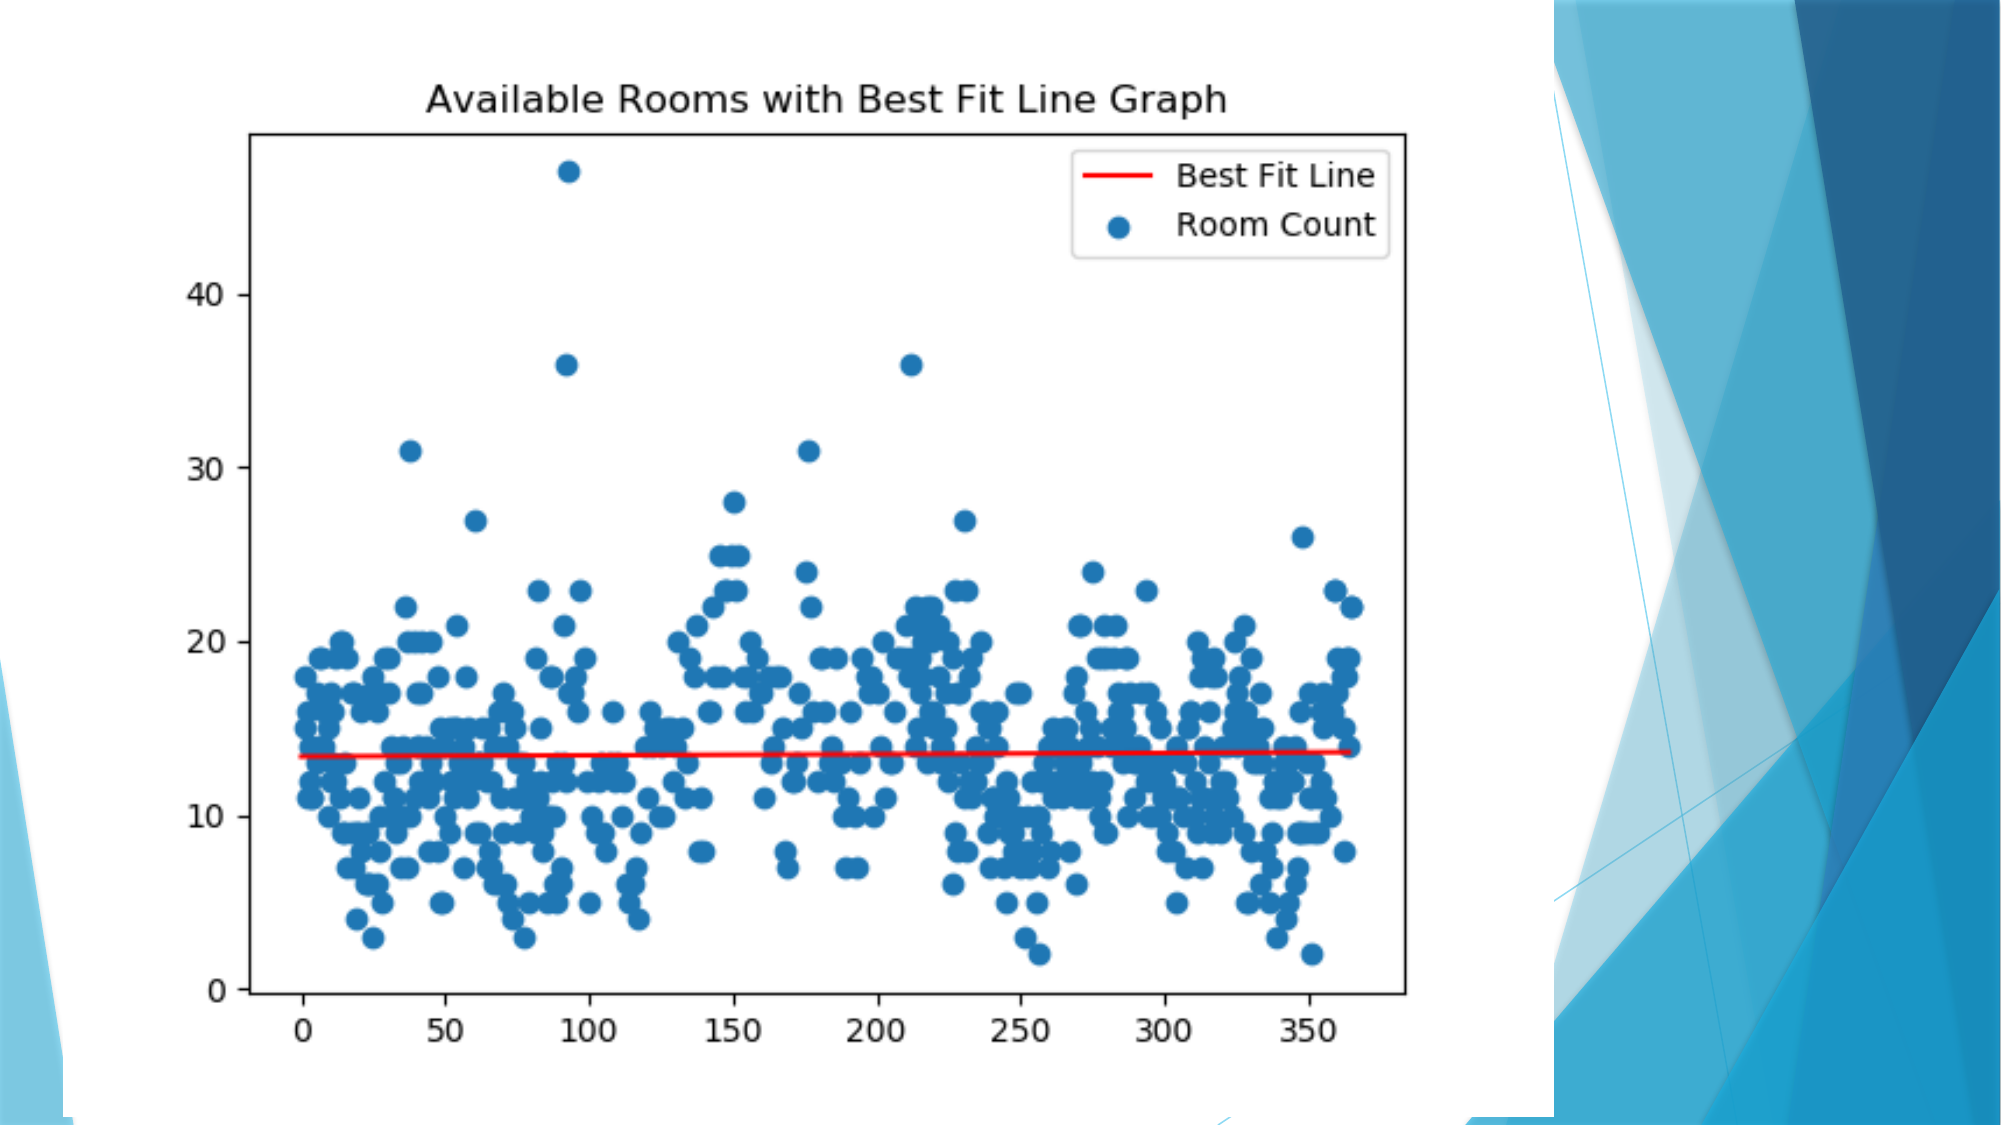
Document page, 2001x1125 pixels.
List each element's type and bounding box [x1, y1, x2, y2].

list [63, 0, 1554, 1118]
